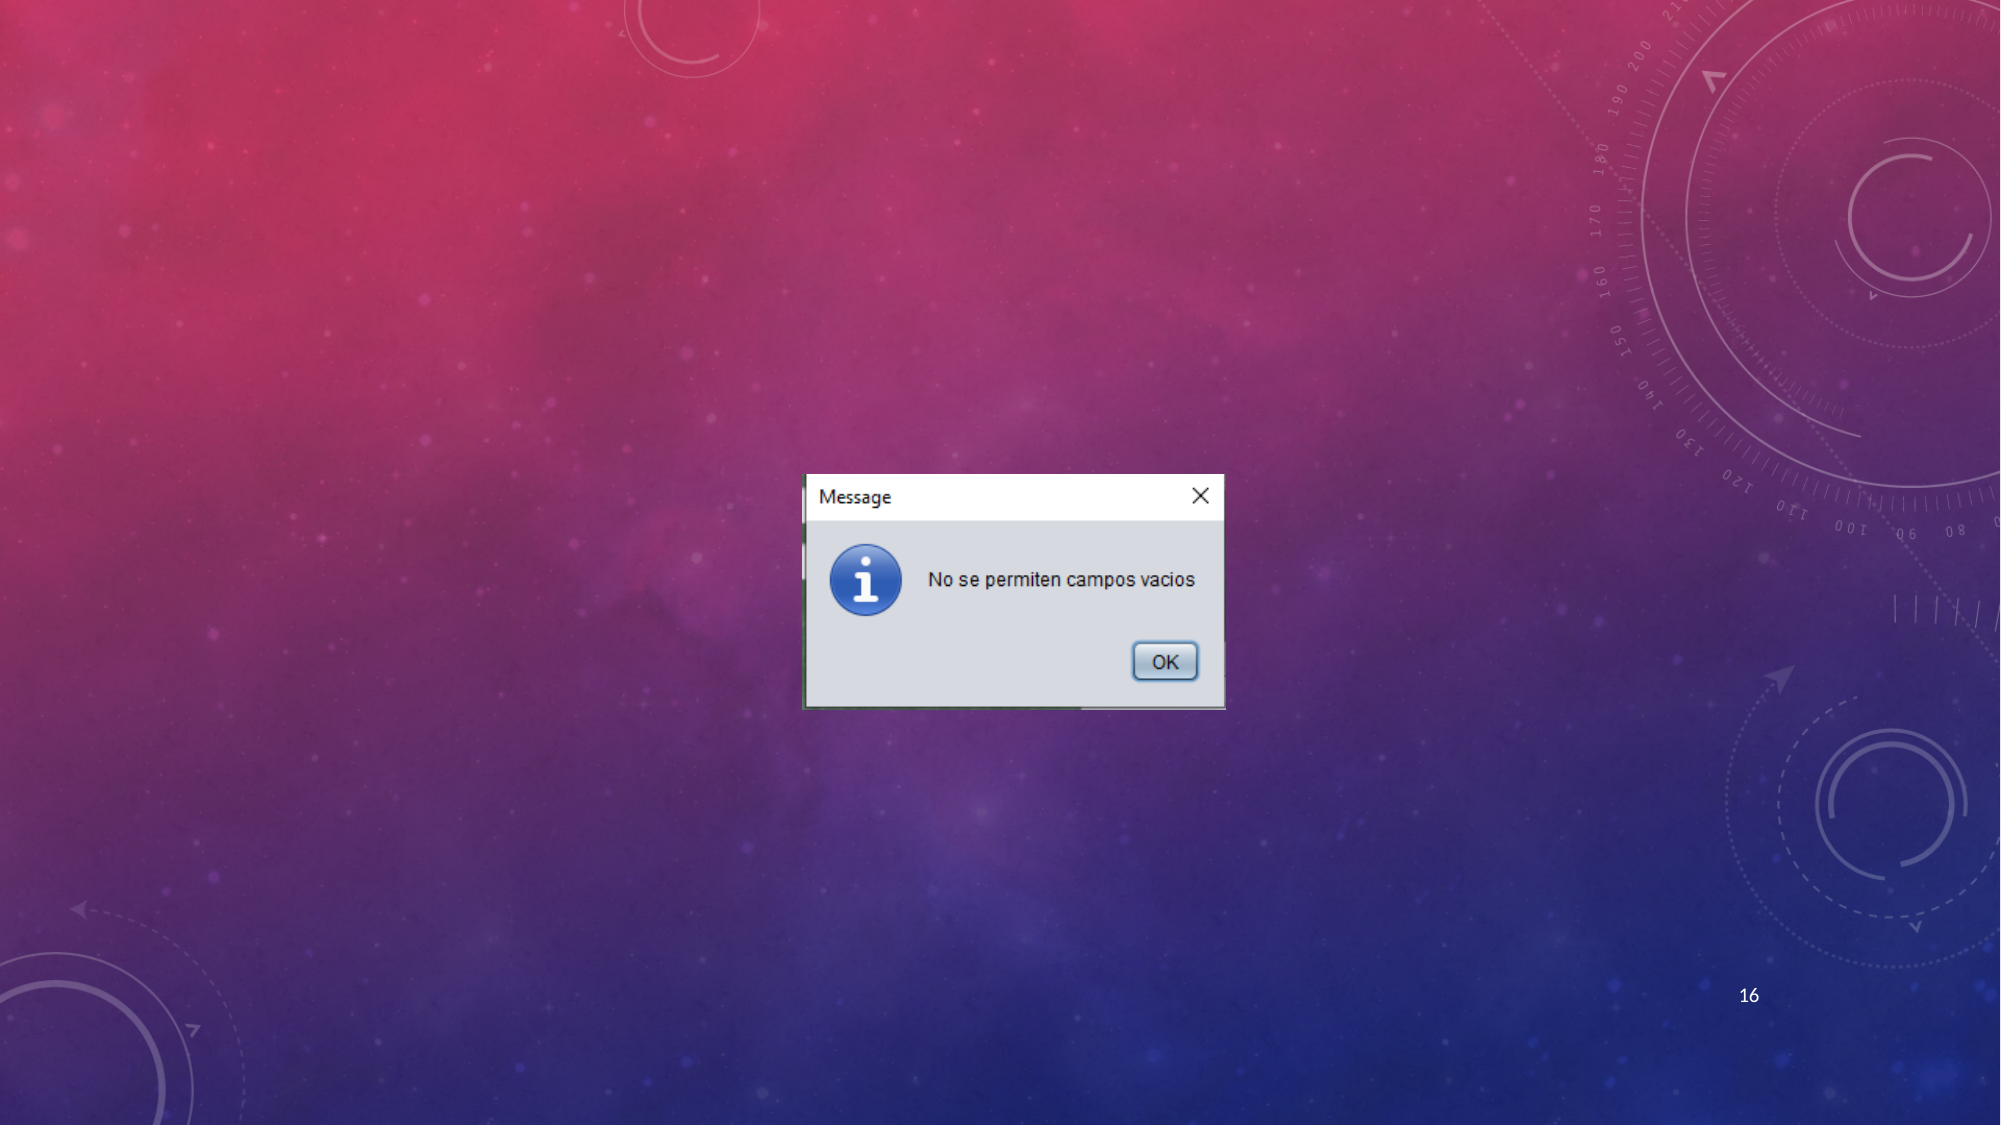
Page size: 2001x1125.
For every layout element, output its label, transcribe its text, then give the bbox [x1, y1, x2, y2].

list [801, 473, 1226, 711]
picture [0, 0, 2001, 1125]
slide_number 16 [1684, 963, 1775, 1025]
